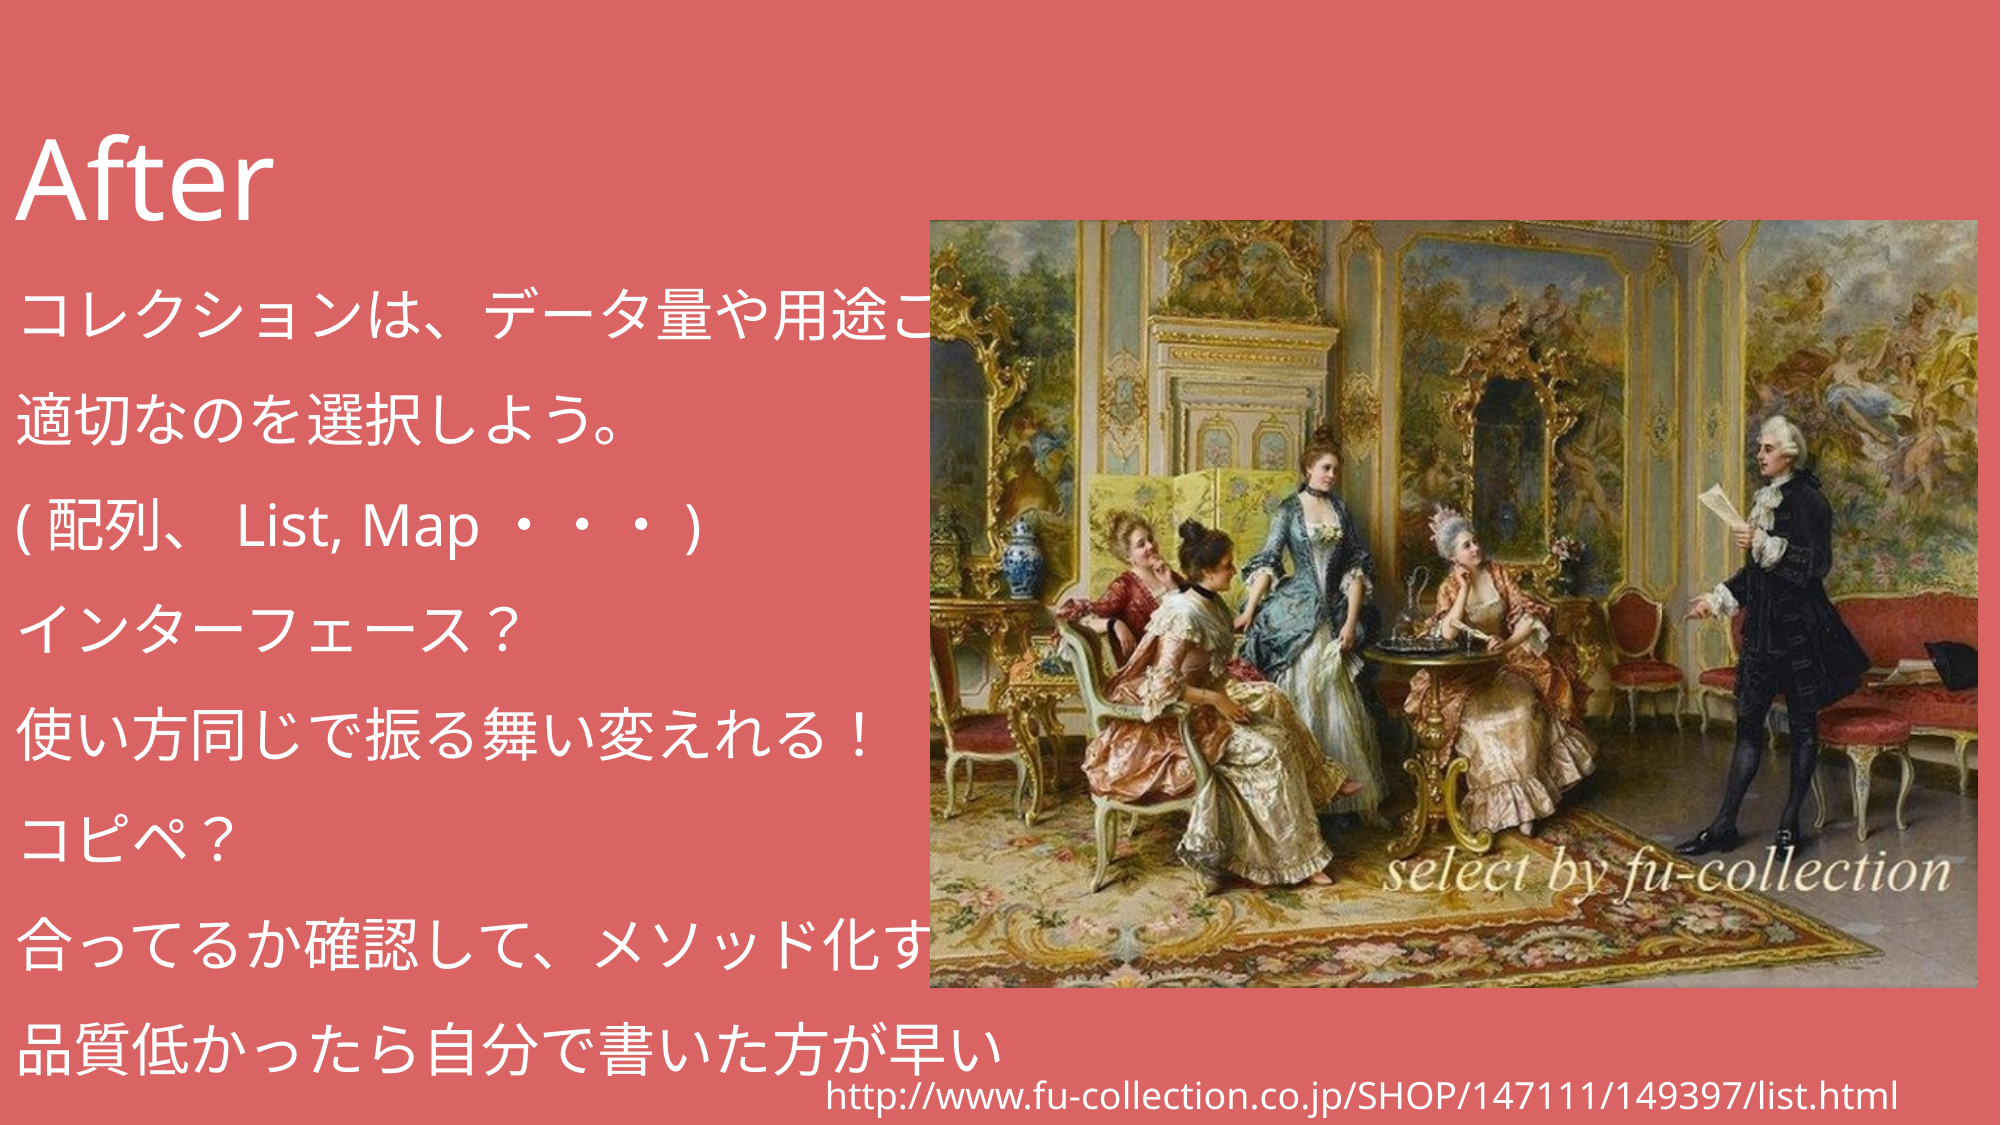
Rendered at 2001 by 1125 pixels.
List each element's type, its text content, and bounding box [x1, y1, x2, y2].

text_box http://www.fu-collection.co.jp/SHOP/147111/149397/list.html [809, 1064, 2000, 1125]
title After コレクションは、データ量や用途ごとに 適切なのを選択しよう。 (配列、List, Map・・・) インターフェース？ 使い方同じで振る舞い変えれる！ コピペ？ 合ってるか確認して、メソッド化する 品質低かったら自分で書いた方が早い [0, 33, 2000, 1081]
picture [930, 220, 1978, 988]
